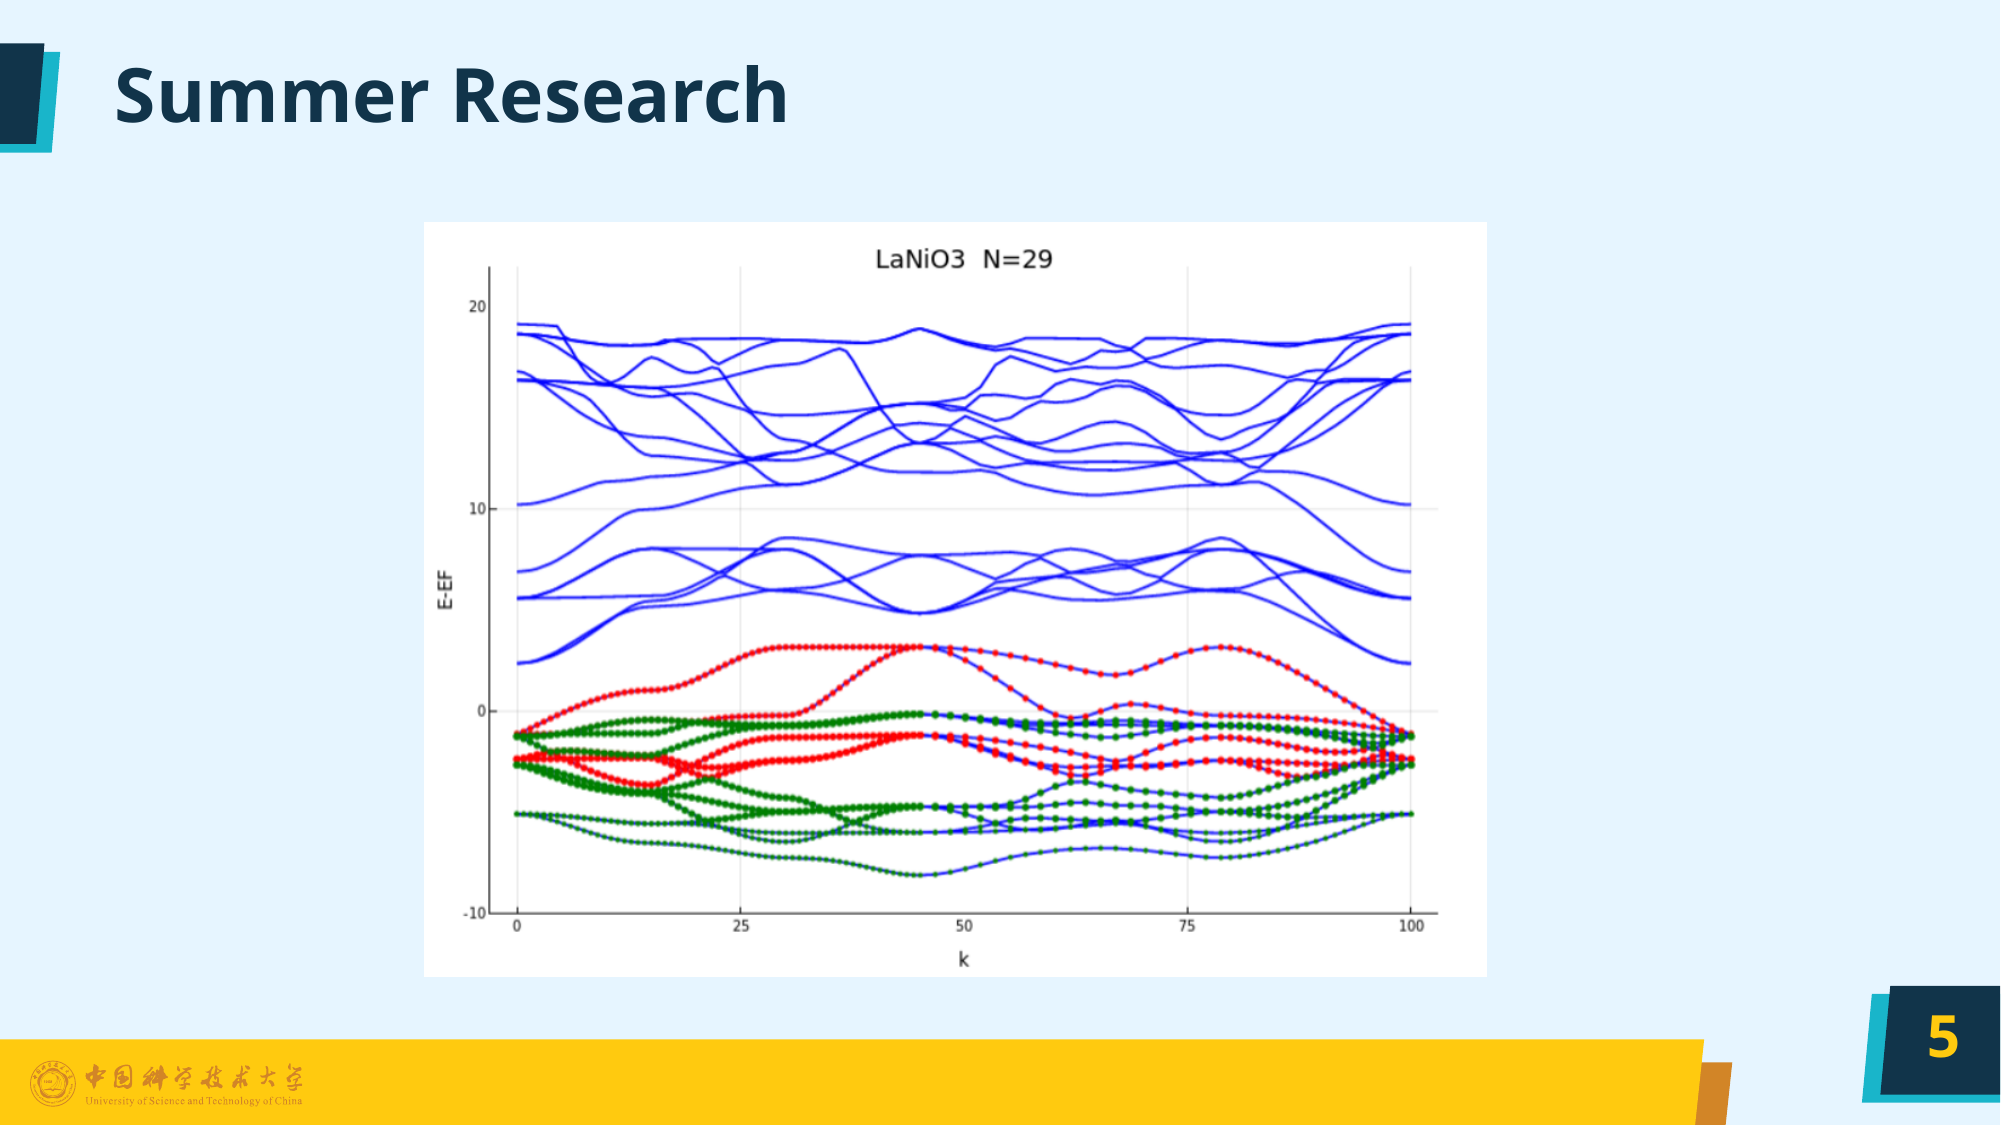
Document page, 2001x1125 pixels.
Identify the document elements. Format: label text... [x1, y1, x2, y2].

title Summer Research [99, 43, 1863, 153]
picture [424, 222, 1487, 977]
slide_number 5 [1898, 993, 1989, 1084]
